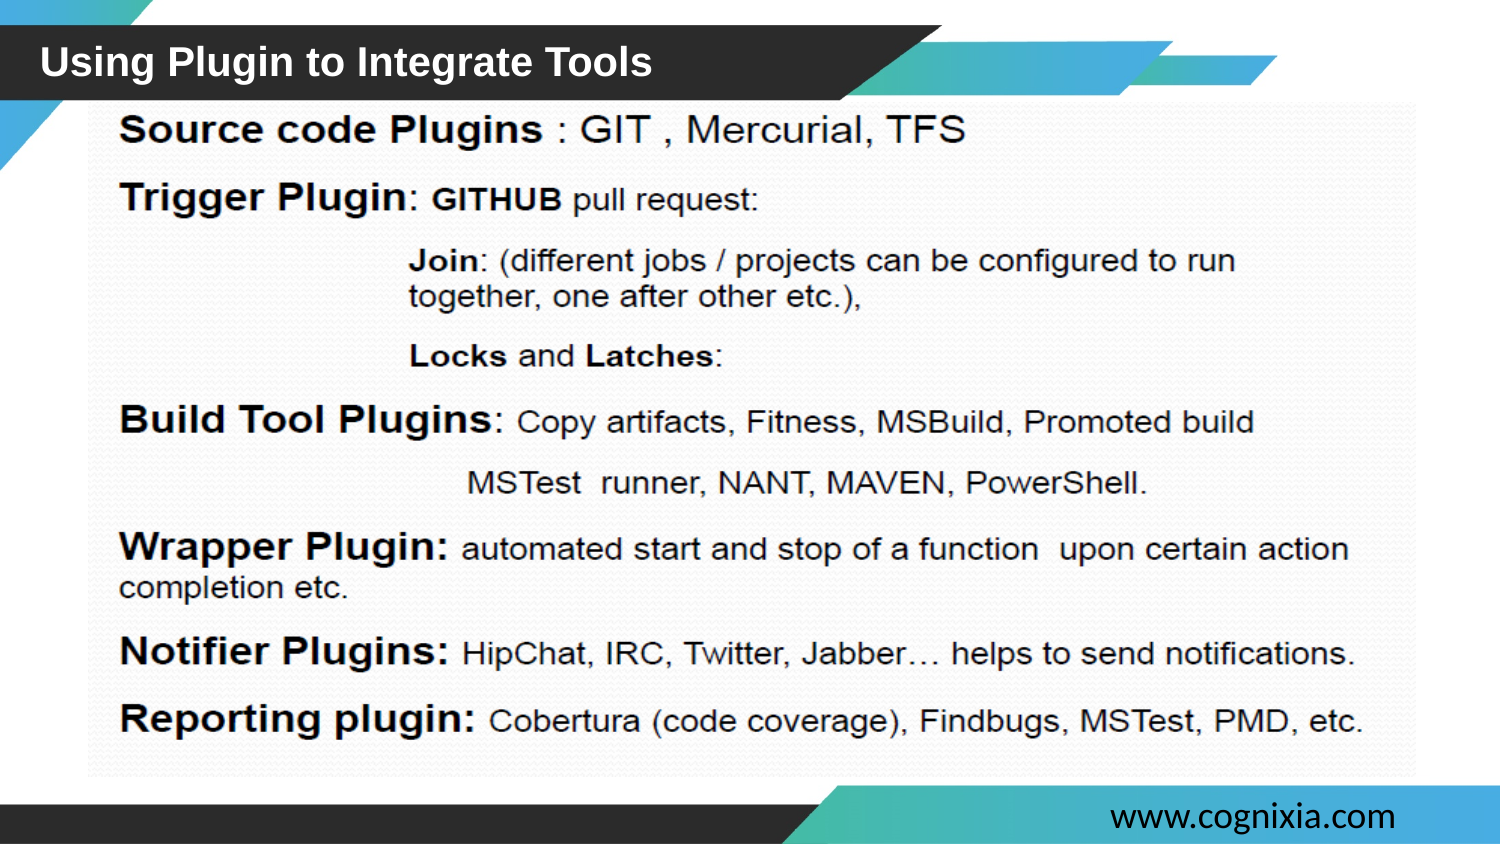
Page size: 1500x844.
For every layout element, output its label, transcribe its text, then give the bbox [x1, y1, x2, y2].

text_box Using Plugin to Integrate Tools [24, 27, 1488, 92]
picture [0, 0, 1500, 844]
